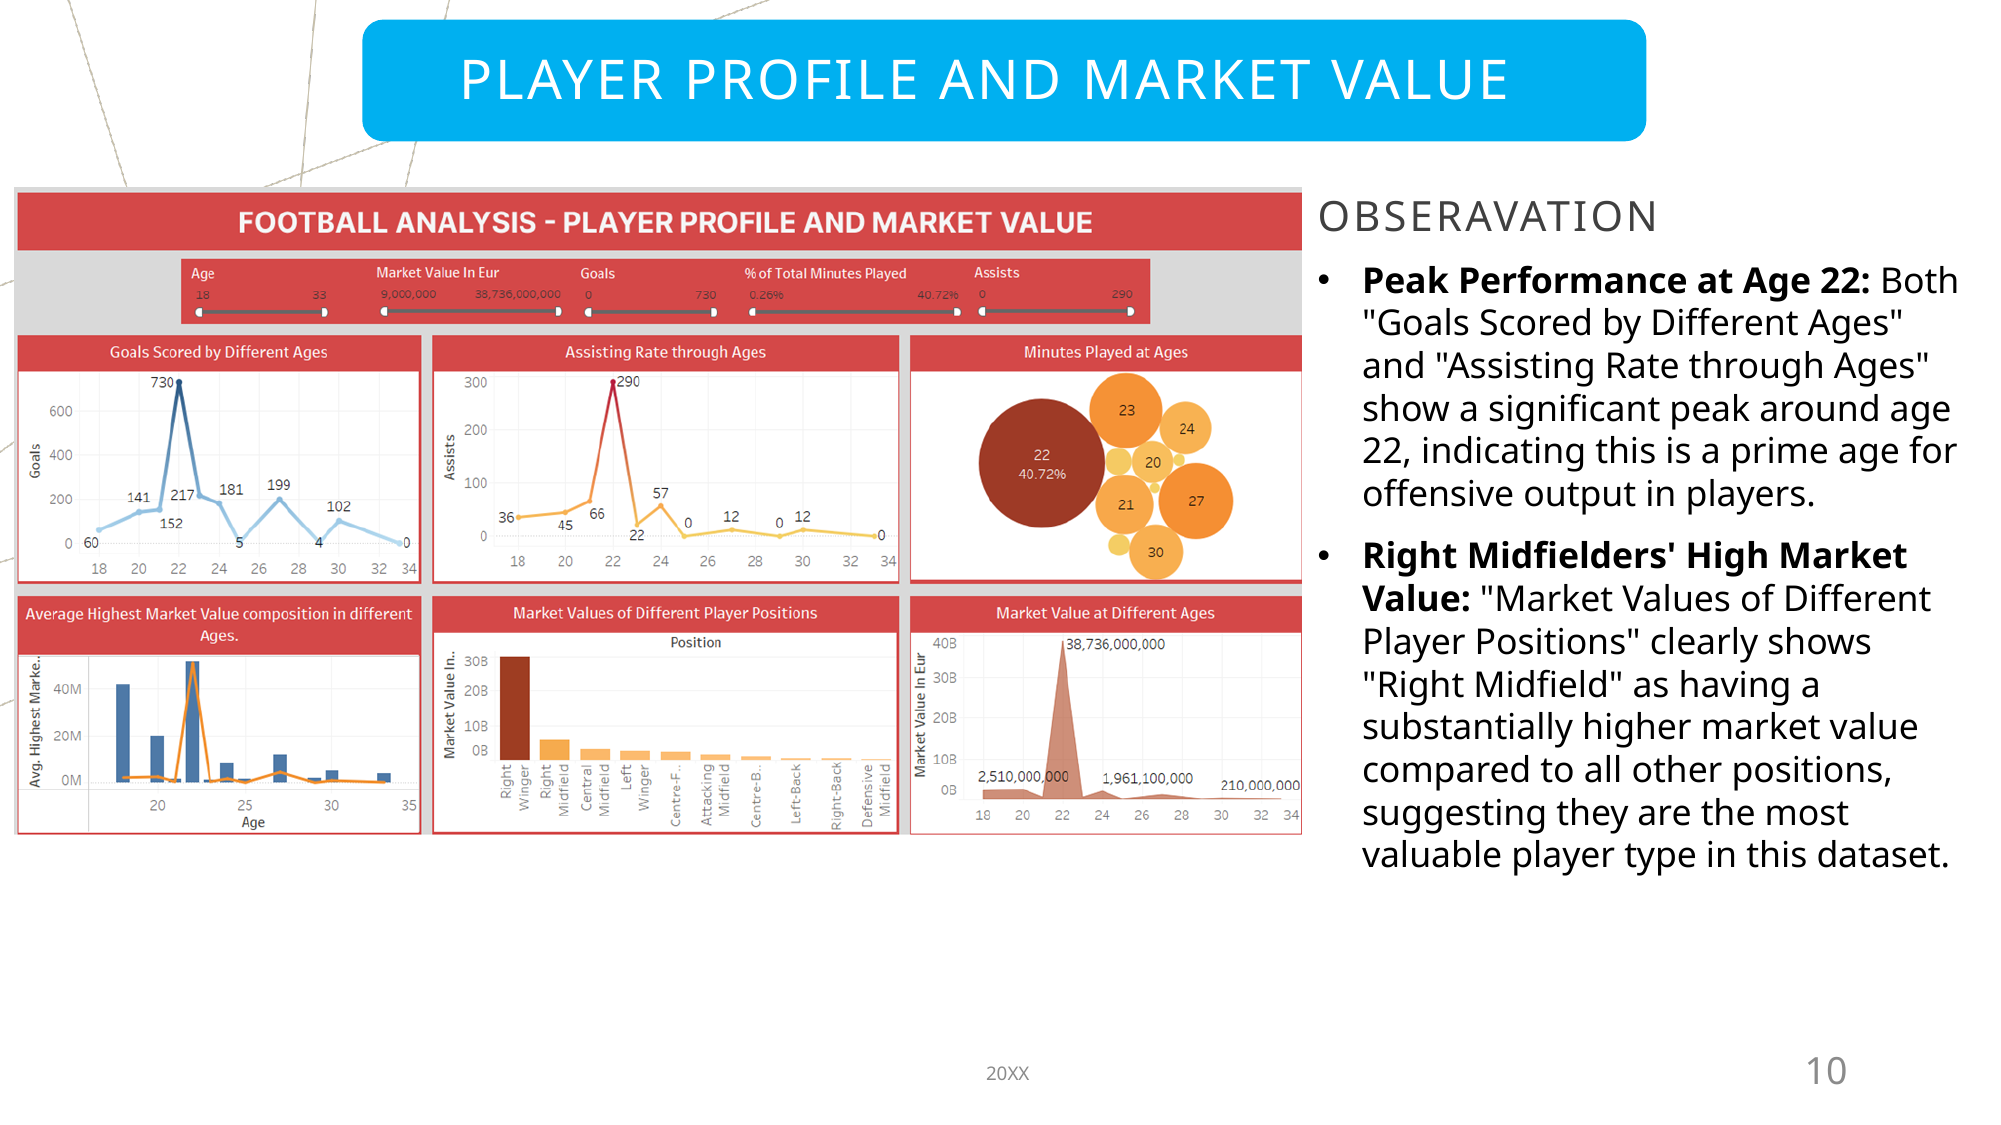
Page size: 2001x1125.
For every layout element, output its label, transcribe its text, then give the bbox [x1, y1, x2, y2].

slide_number 10 [1755, 1042, 1863, 1103]
list Peak Performance at Age 22: Both "Goals Scored by Different Ages" and "Assisting Rate through Ages" show a significant peak around age 22, indicating this is a prime age for offensive output in players. Right Midfielders' High Market Value: "Market Values of Different Player Positions" clearly shows "Right Midfield" as having a substantially higher market value compared to all other positions, suggesting they are the most valuable player type in this dataset. [1302, 249, 1990, 941]
picture [0, 0, 1302, 842]
list OBSERAVATION [1302, 187, 1685, 249]
title PLAYER PROFILE AND MARKET VALUE [444, 29, 1565, 119]
slide_number 20XX [971, 1042, 1127, 1103]
text_box [362, 19, 1647, 142]
